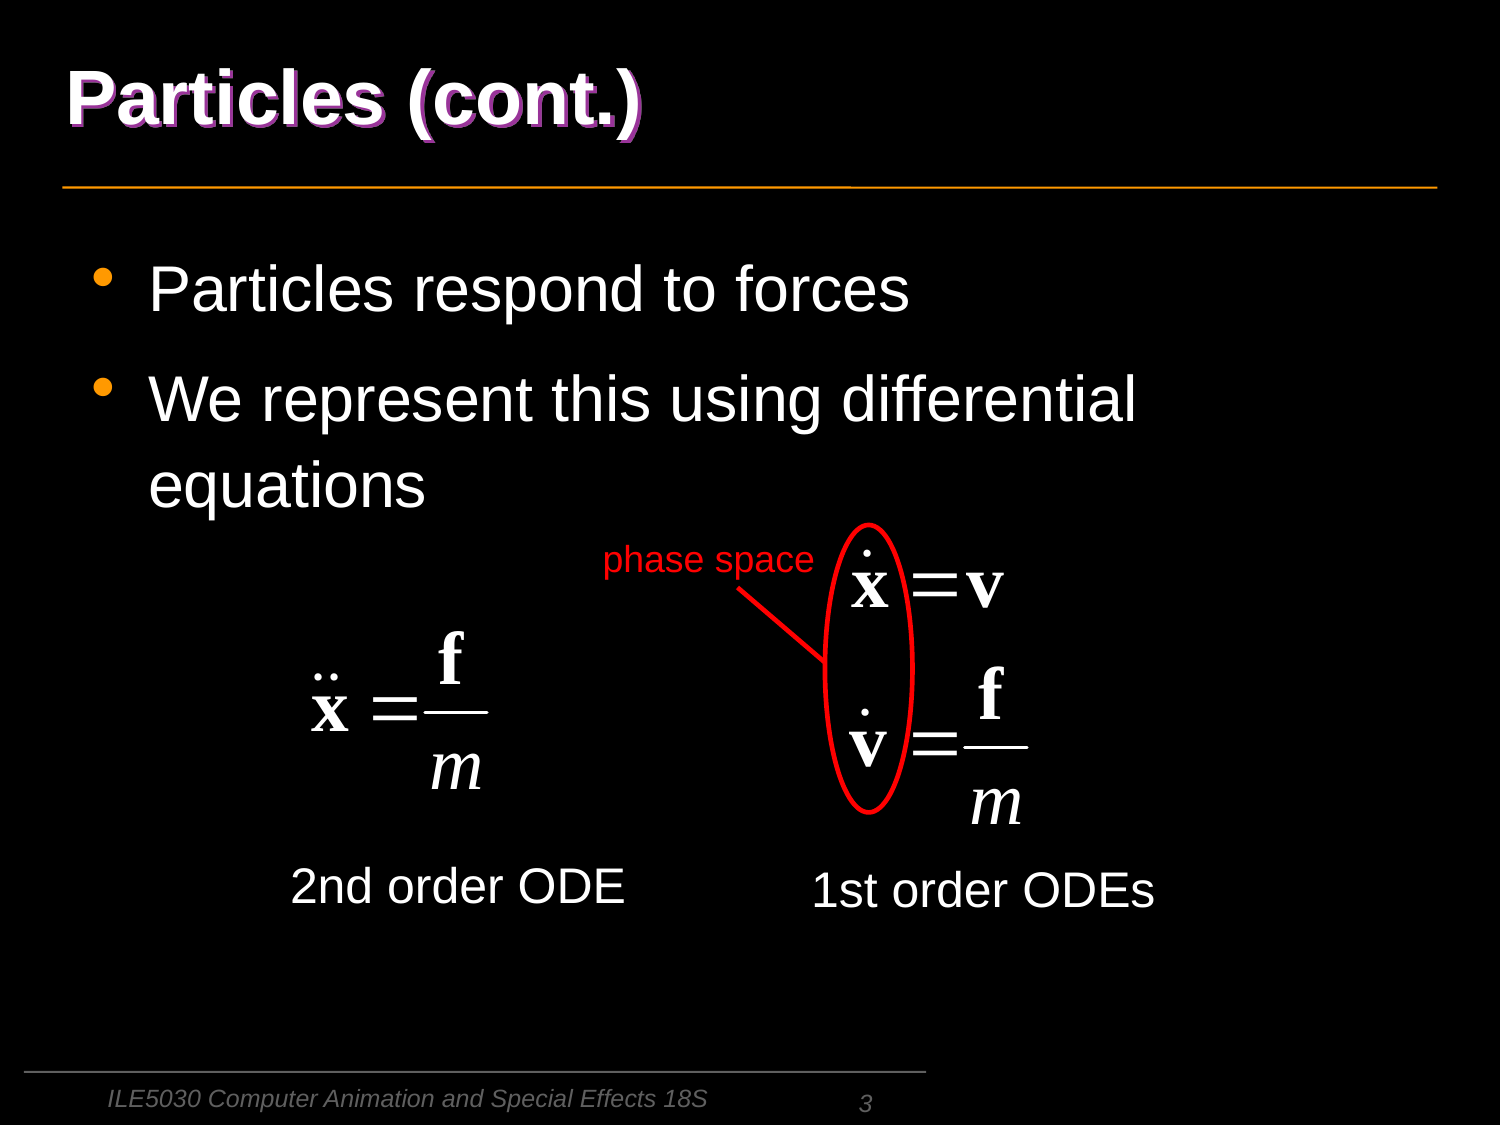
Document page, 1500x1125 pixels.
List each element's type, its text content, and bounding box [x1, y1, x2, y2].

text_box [587, 524, 913, 813]
footer ILE5030 Computer Animation and Special Effects 18S [92, 1074, 838, 1125]
text_box 2nd order ODE [275, 846, 642, 921]
title Particles (cont.) [50, 0, 1150, 188]
list Particles respond to forces We represent this using differential equations [76, 231, 1427, 1035]
slide_number 3 [537, 1084, 888, 1125]
text_box 1st order ODEs [796, 850, 1171, 926]
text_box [836, 541, 1038, 838]
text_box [299, 612, 502, 804]
